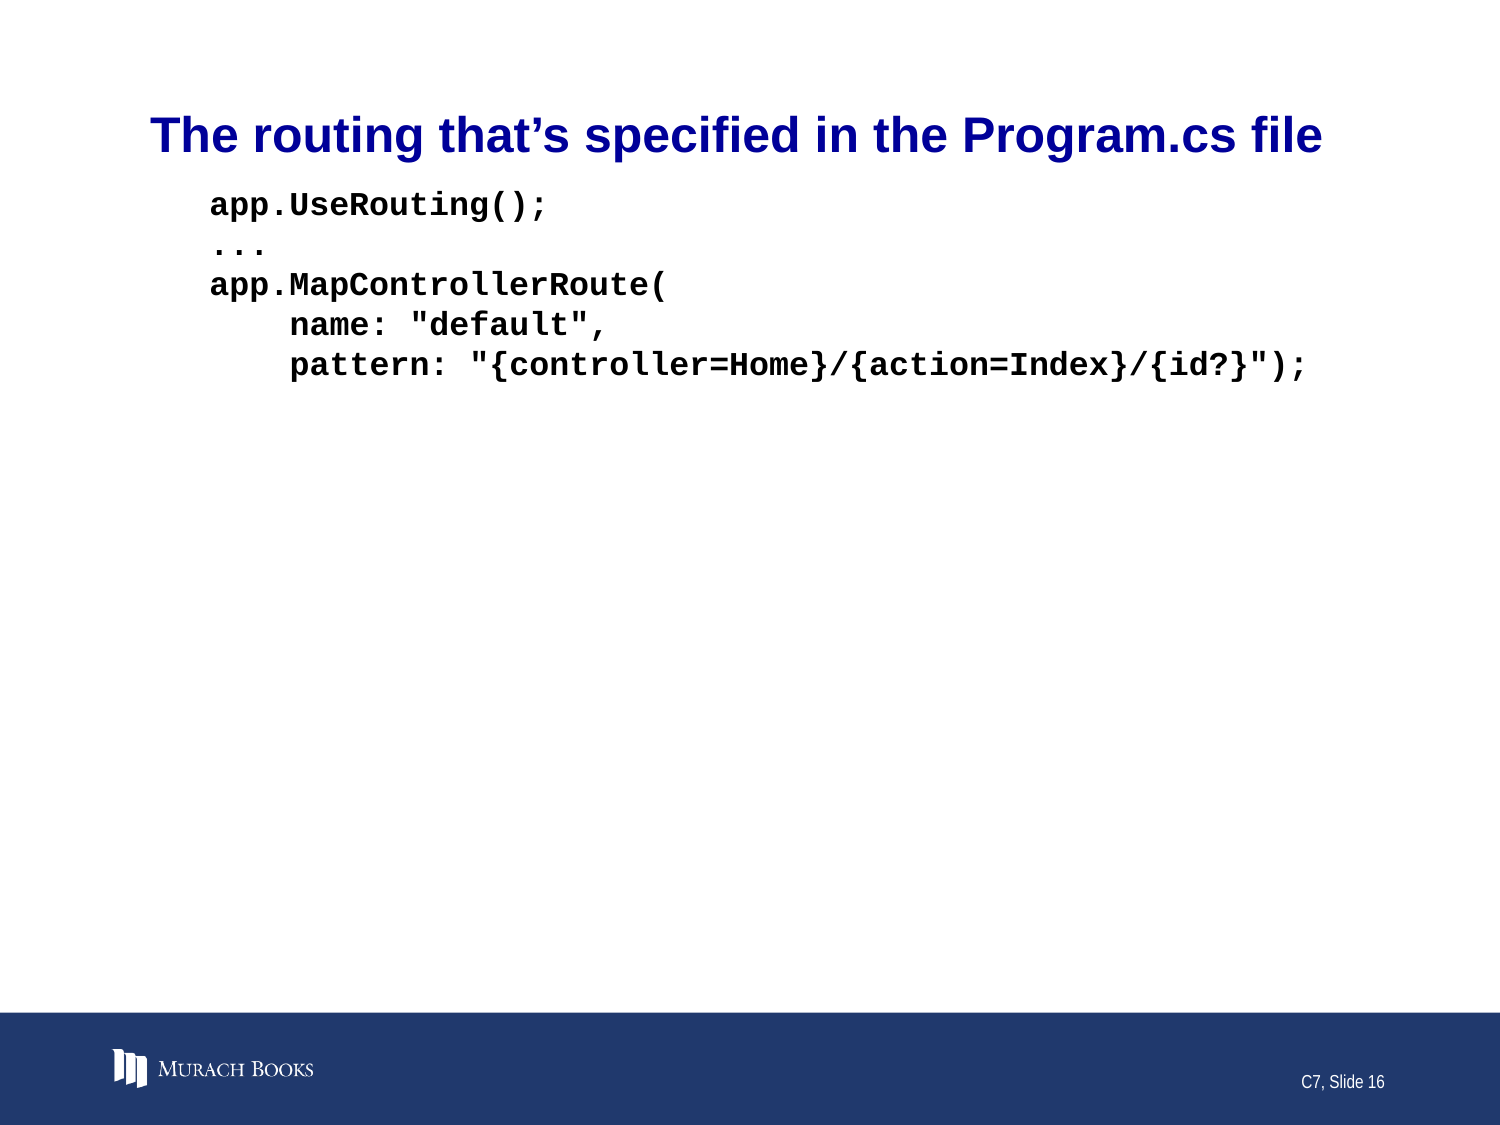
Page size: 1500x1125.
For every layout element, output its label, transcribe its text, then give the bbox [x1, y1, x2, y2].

footer [12, 1025, 463, 1100]
title The routing that’s specified in the Program.cs file [150, 102, 1350, 164]
slide_number C7, Slide 16 [1087, 1025, 1400, 1100]
list app.UseRouting(); ... app.MapControllerRoute( name: "default", pattern: "{controller=Home}/{action=Index}/{id?}"); [137, 174, 1350, 975]
